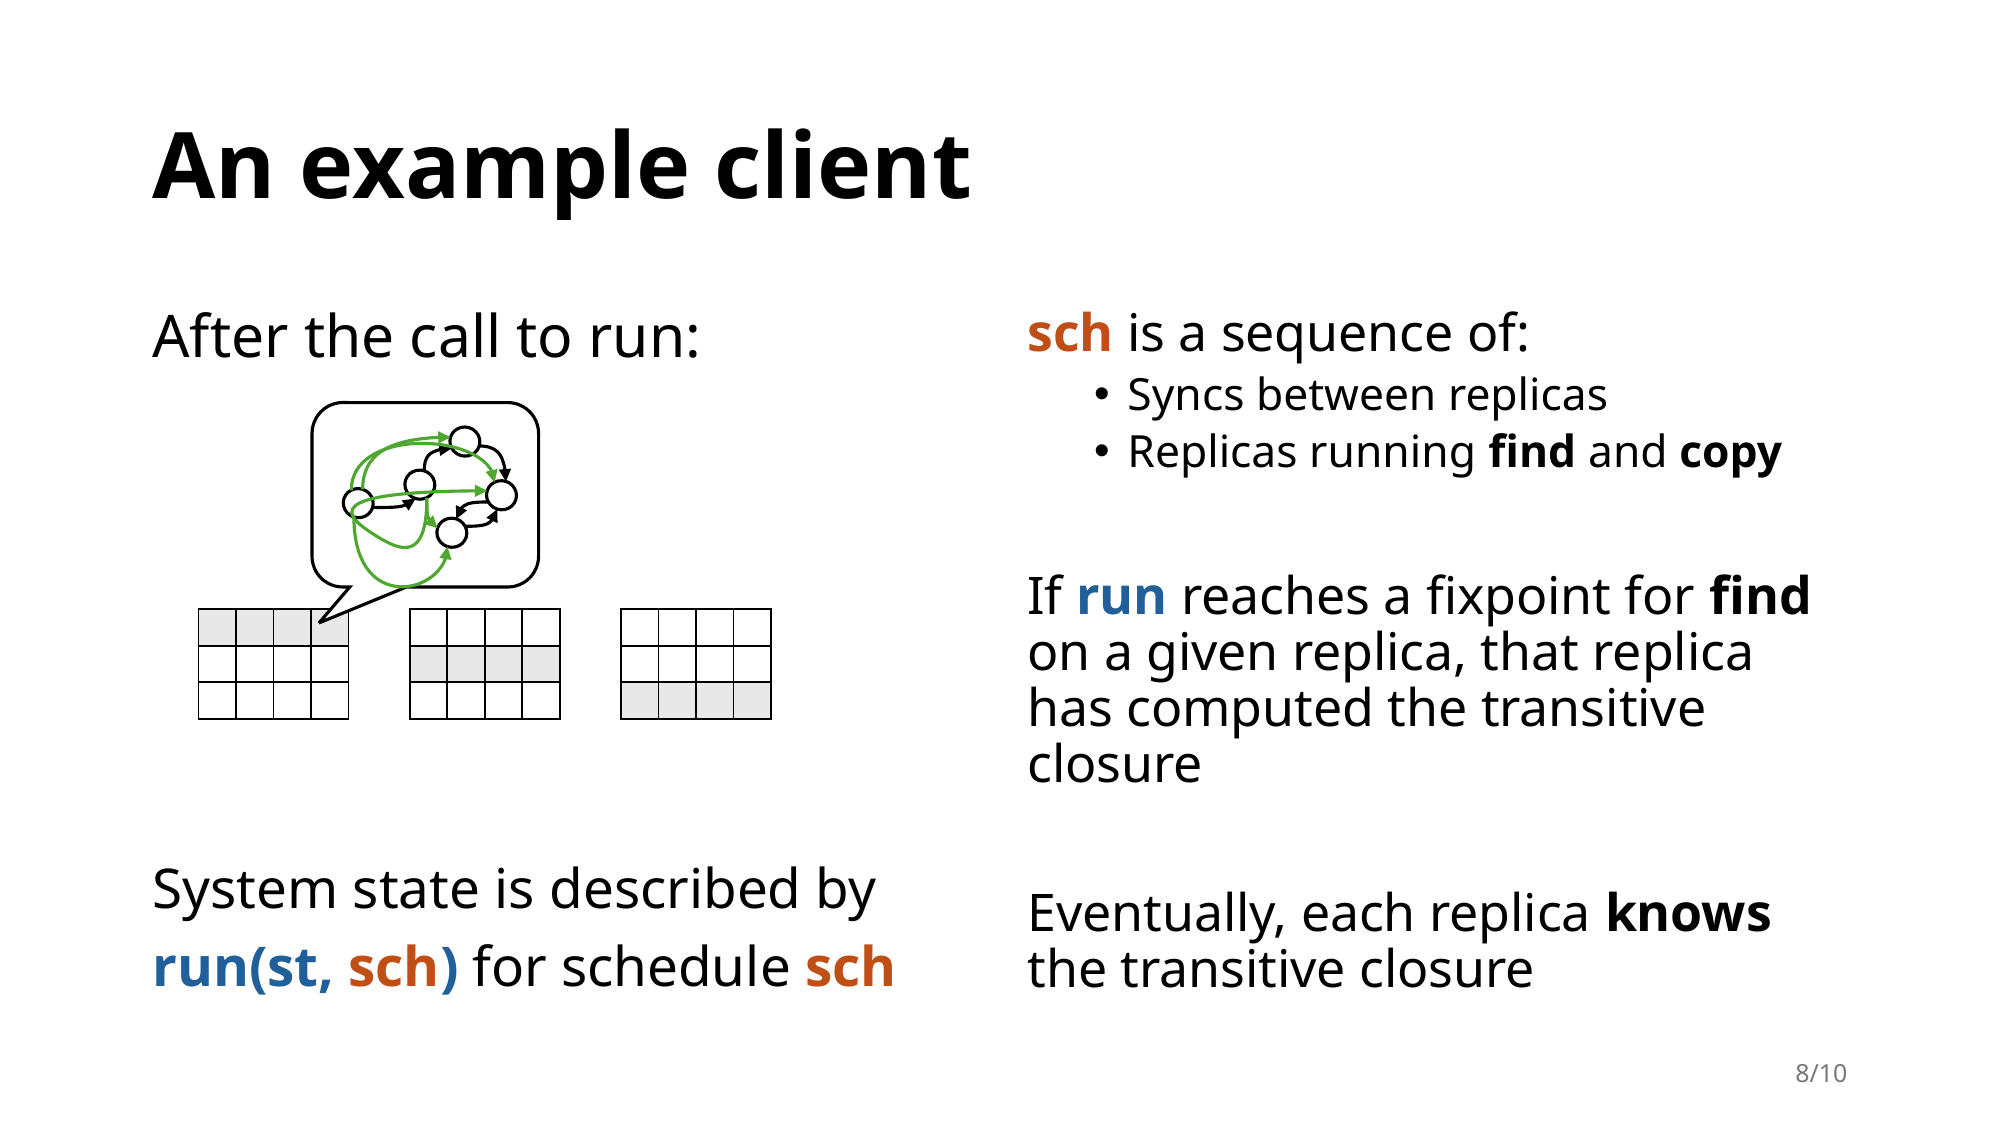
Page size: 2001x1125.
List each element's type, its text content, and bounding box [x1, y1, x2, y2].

table_cell [312, 683, 348, 718]
table_cell [697, 647, 733, 681]
slide_number 8/10 [1412, 1042, 1863, 1103]
list sch is a sequence of: Syncs between replicas Replicas running find and copy If run reaches a fixpoint for find on a given replica, that replica has computed the transitive closure Eventually, each replica knows the transitive closure [1012, 299, 1863, 1014]
table_cell [199, 647, 235, 681]
table_cell [523, 683, 559, 718]
table_header [237, 610, 273, 645]
table_header [697, 610, 733, 645]
table_cell [237, 647, 273, 681]
table_cell [411, 683, 446, 718]
table_header [486, 610, 521, 645]
table_cell [659, 647, 695, 681]
table_cell [411, 647, 446, 681]
table_cell [697, 683, 733, 718]
title An example client [137, 59, 1863, 278]
table_cell [199, 683, 235, 718]
table_cell [734, 647, 770, 681]
text_box [356, 524, 441, 585]
table_header [523, 610, 559, 645]
table_cell [486, 647, 521, 681]
text_box [310, 400, 406, 625]
table_cell [659, 683, 695, 718]
table_cell [312, 647, 348, 681]
table_cell [448, 683, 484, 718]
table_header [274, 610, 310, 645]
table_cell [274, 647, 310, 681]
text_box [375, 397, 497, 563]
list After the call to run: System state is described by run(st, sch) for schedule sch [137, 299, 988, 1014]
table_header [199, 610, 235, 645]
table_header [622, 610, 658, 645]
table_cell [622, 647, 658, 681]
table_cell [486, 683, 521, 718]
table_header [659, 610, 695, 645]
table_cell [523, 647, 559, 681]
table_cell [734, 683, 770, 718]
text_box [408, 401, 541, 589]
table_header [411, 610, 446, 645]
table_header [734, 610, 770, 645]
table_cell [274, 683, 310, 718]
table_cell [622, 683, 658, 718]
table_cell [448, 647, 484, 681]
table_cell [237, 683, 273, 718]
table_header [312, 610, 348, 645]
table_header [448, 610, 484, 645]
